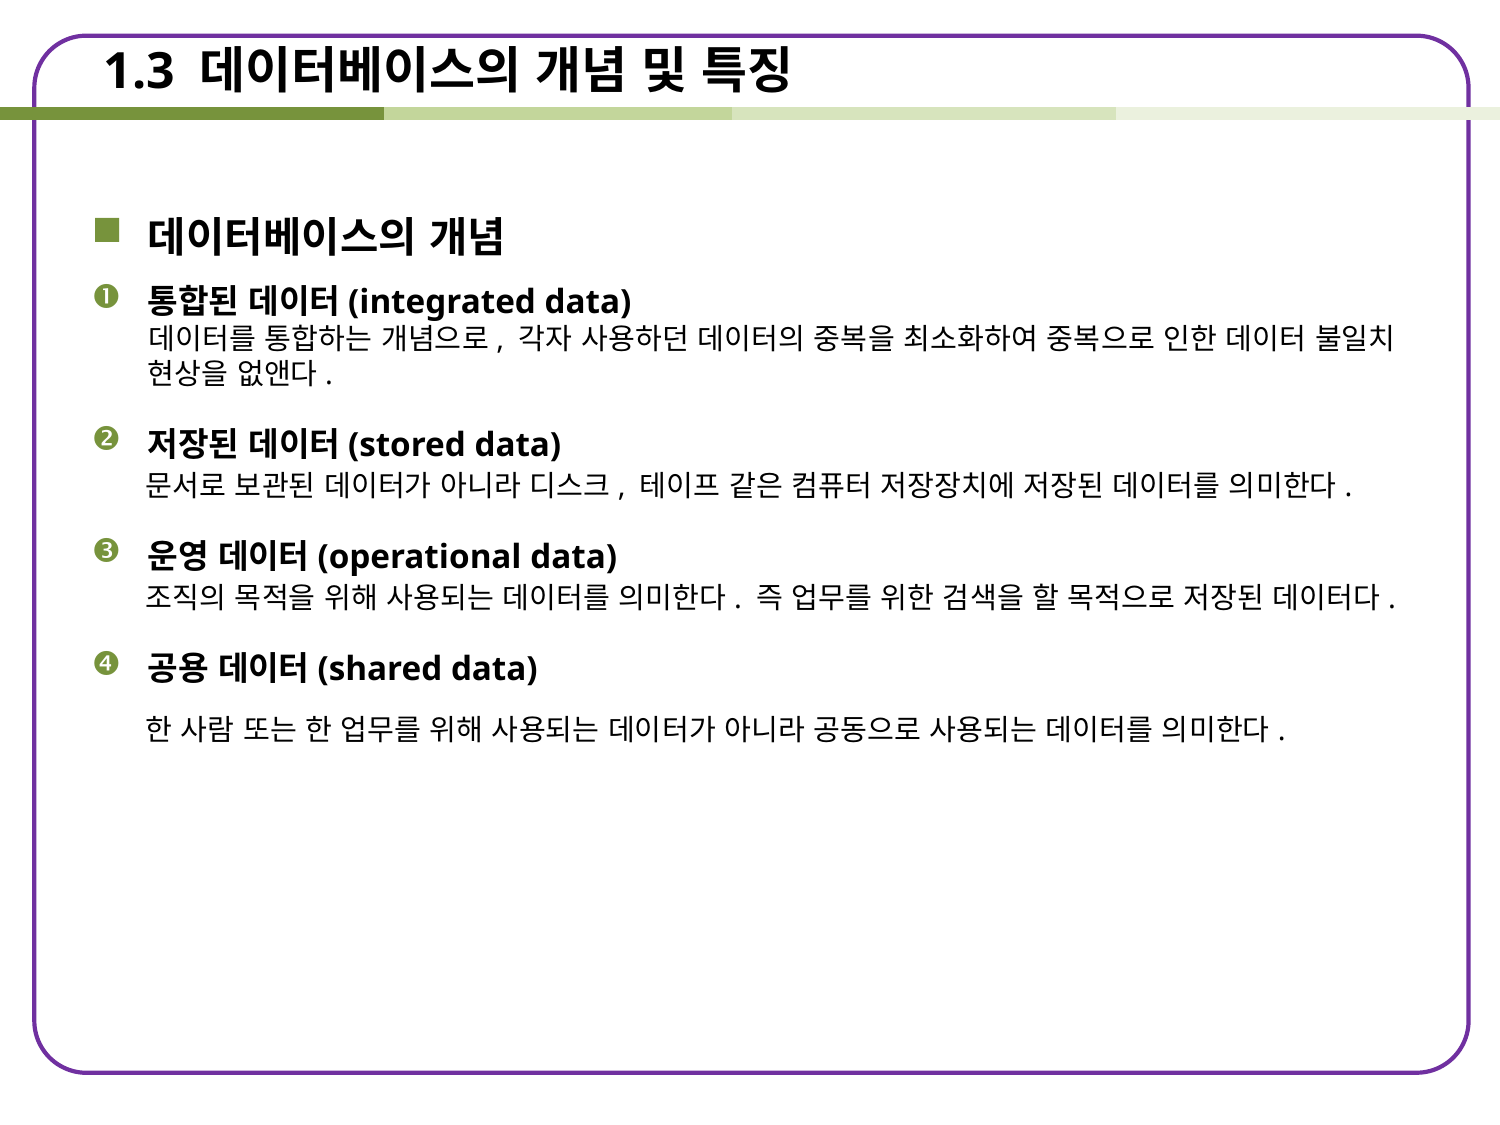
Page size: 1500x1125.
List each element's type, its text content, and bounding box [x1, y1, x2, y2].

list 데이터베이스의 개념 통합된 데이터(integrated data) 데이터를 통합하는 개념으로, 각자 사용하던 데이터의 중복을 최소화하여 중복으로 인한 데이터 불일치 현상을 없앤다. 저장된 데이터(stored data) 문서로 보관된 데이터가 아니라 디스크, 테이프 같은 컴퓨터 저장장치에 저장된 데이터를 의미한다. 운영 데이터(operational data) 조직의 목적을 위해 사용되는 데이터를 의미한다. 즉 업무를 위한 검색을 할 목적으로 저장된 데이터다. 공용 데이터(shared data) 한 사람 또는 한 업무를 위해 사용되는 데이터가 아니라 공동으로 사용되는 데이터를 의미한다. [76, 177, 1412, 858]
title 1.3 데이터베이스의 개념 및 특징 [88, 23, 1330, 114]
